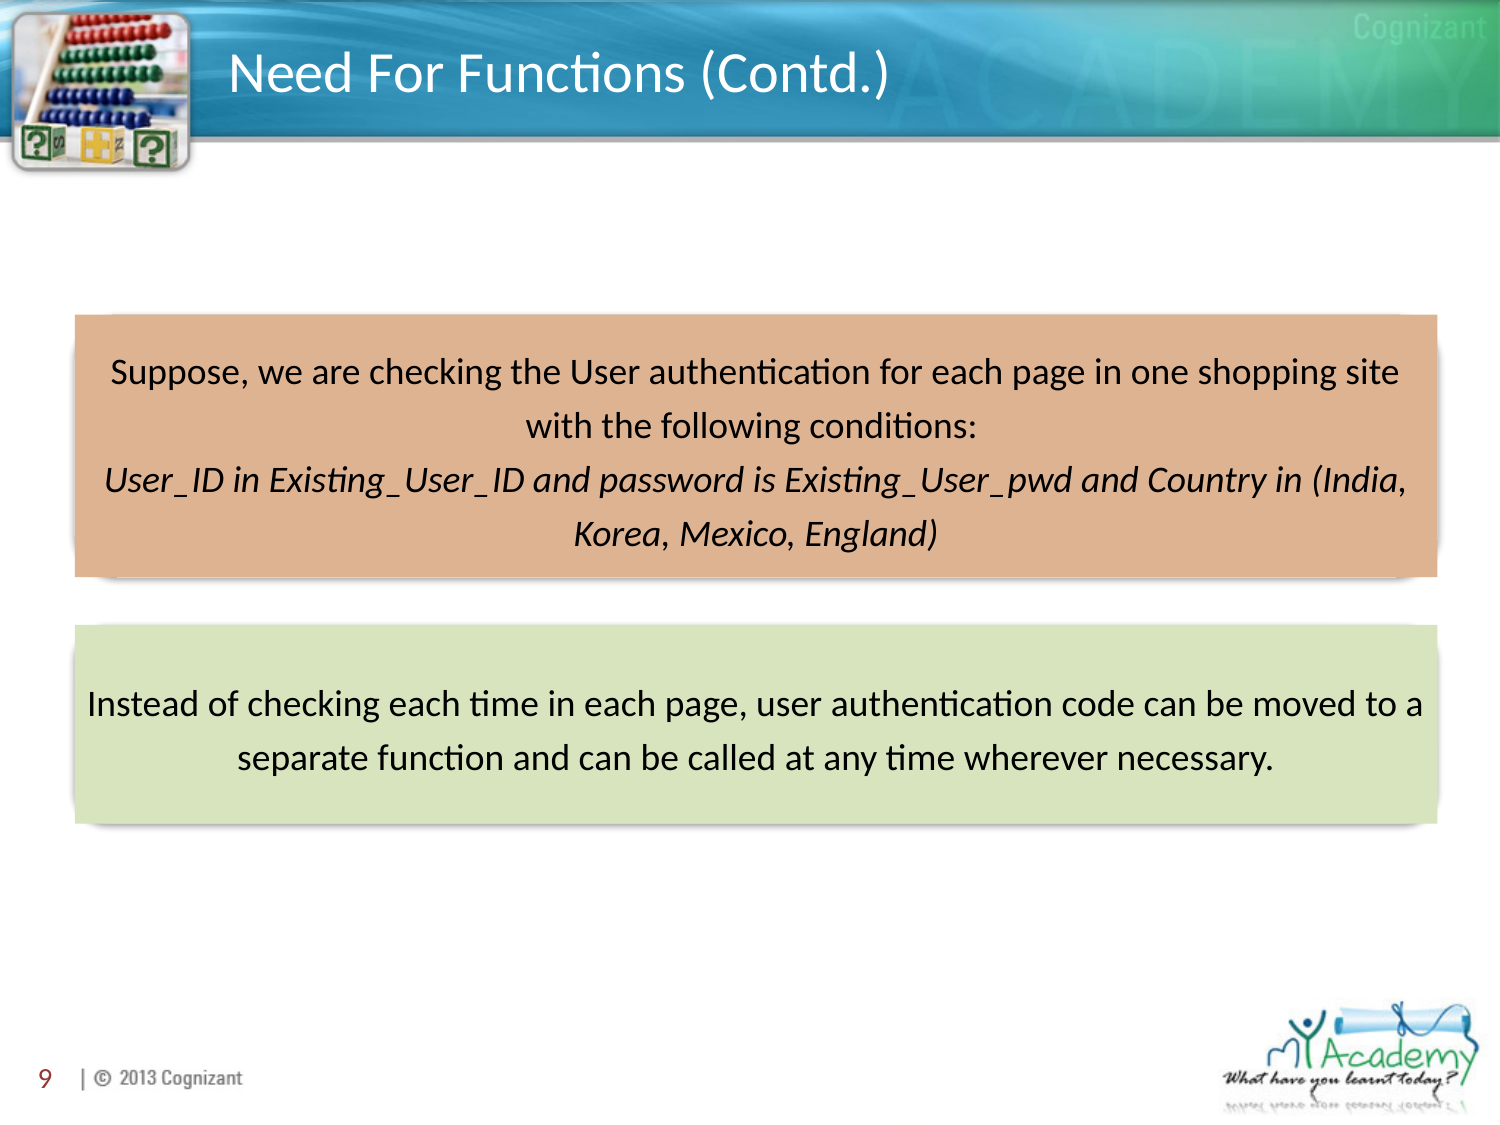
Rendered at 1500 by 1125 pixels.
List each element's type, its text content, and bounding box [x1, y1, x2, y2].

title Need For Functions (Contd.) [213, 0, 1500, 138]
slide_number 9 [22, 1052, 98, 1098]
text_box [74, 624, 1438, 824]
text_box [74, 314, 1438, 578]
picture [0, 0, 1500, 1125]
